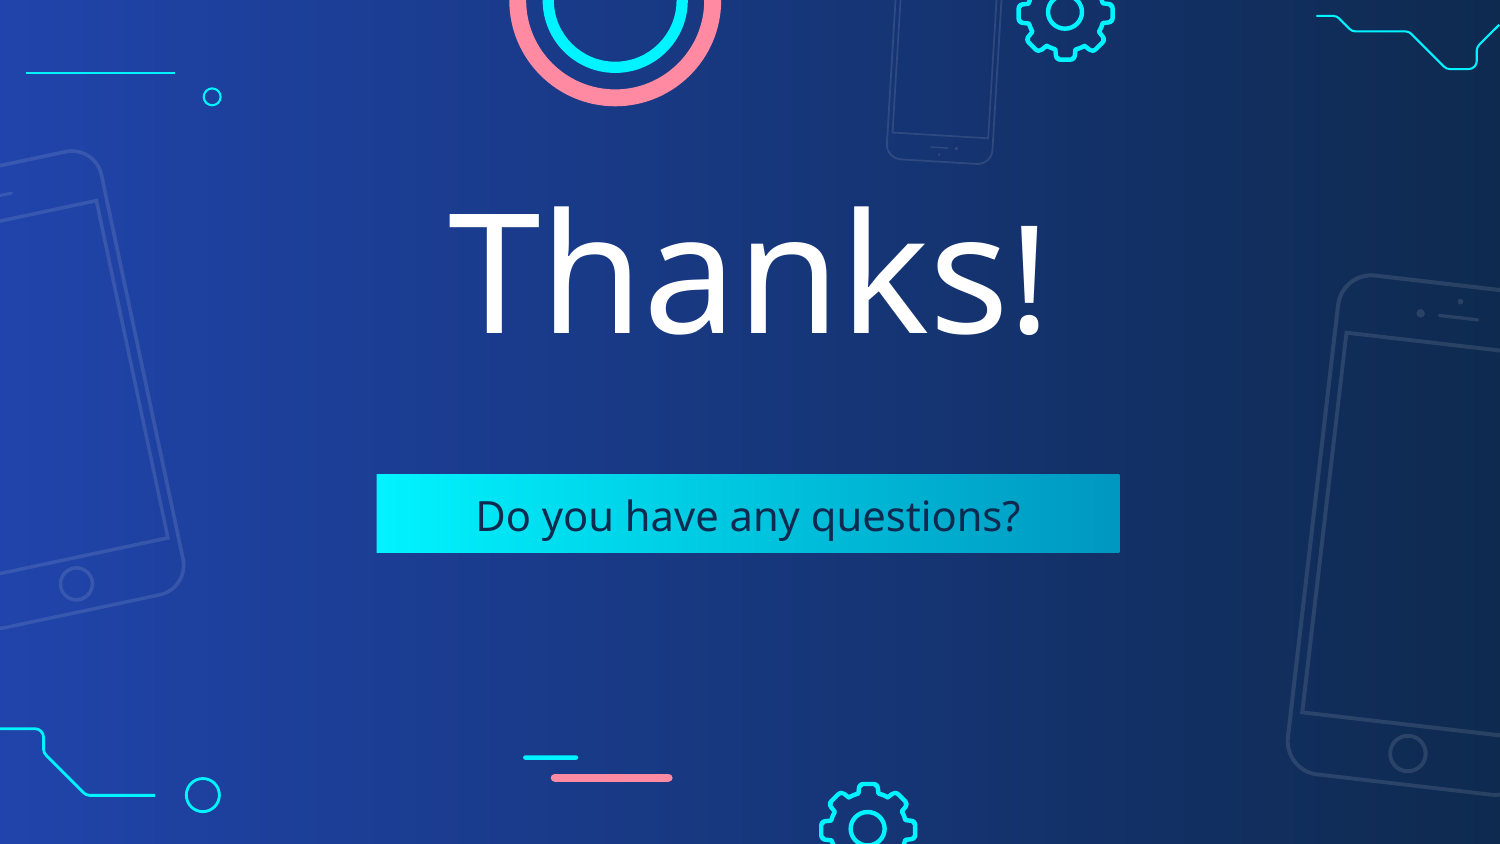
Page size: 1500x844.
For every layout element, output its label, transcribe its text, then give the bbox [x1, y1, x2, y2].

subtitle Do you have any questions? [376, 474, 1120, 553]
text_box Thanks! [383, 168, 1114, 383]
